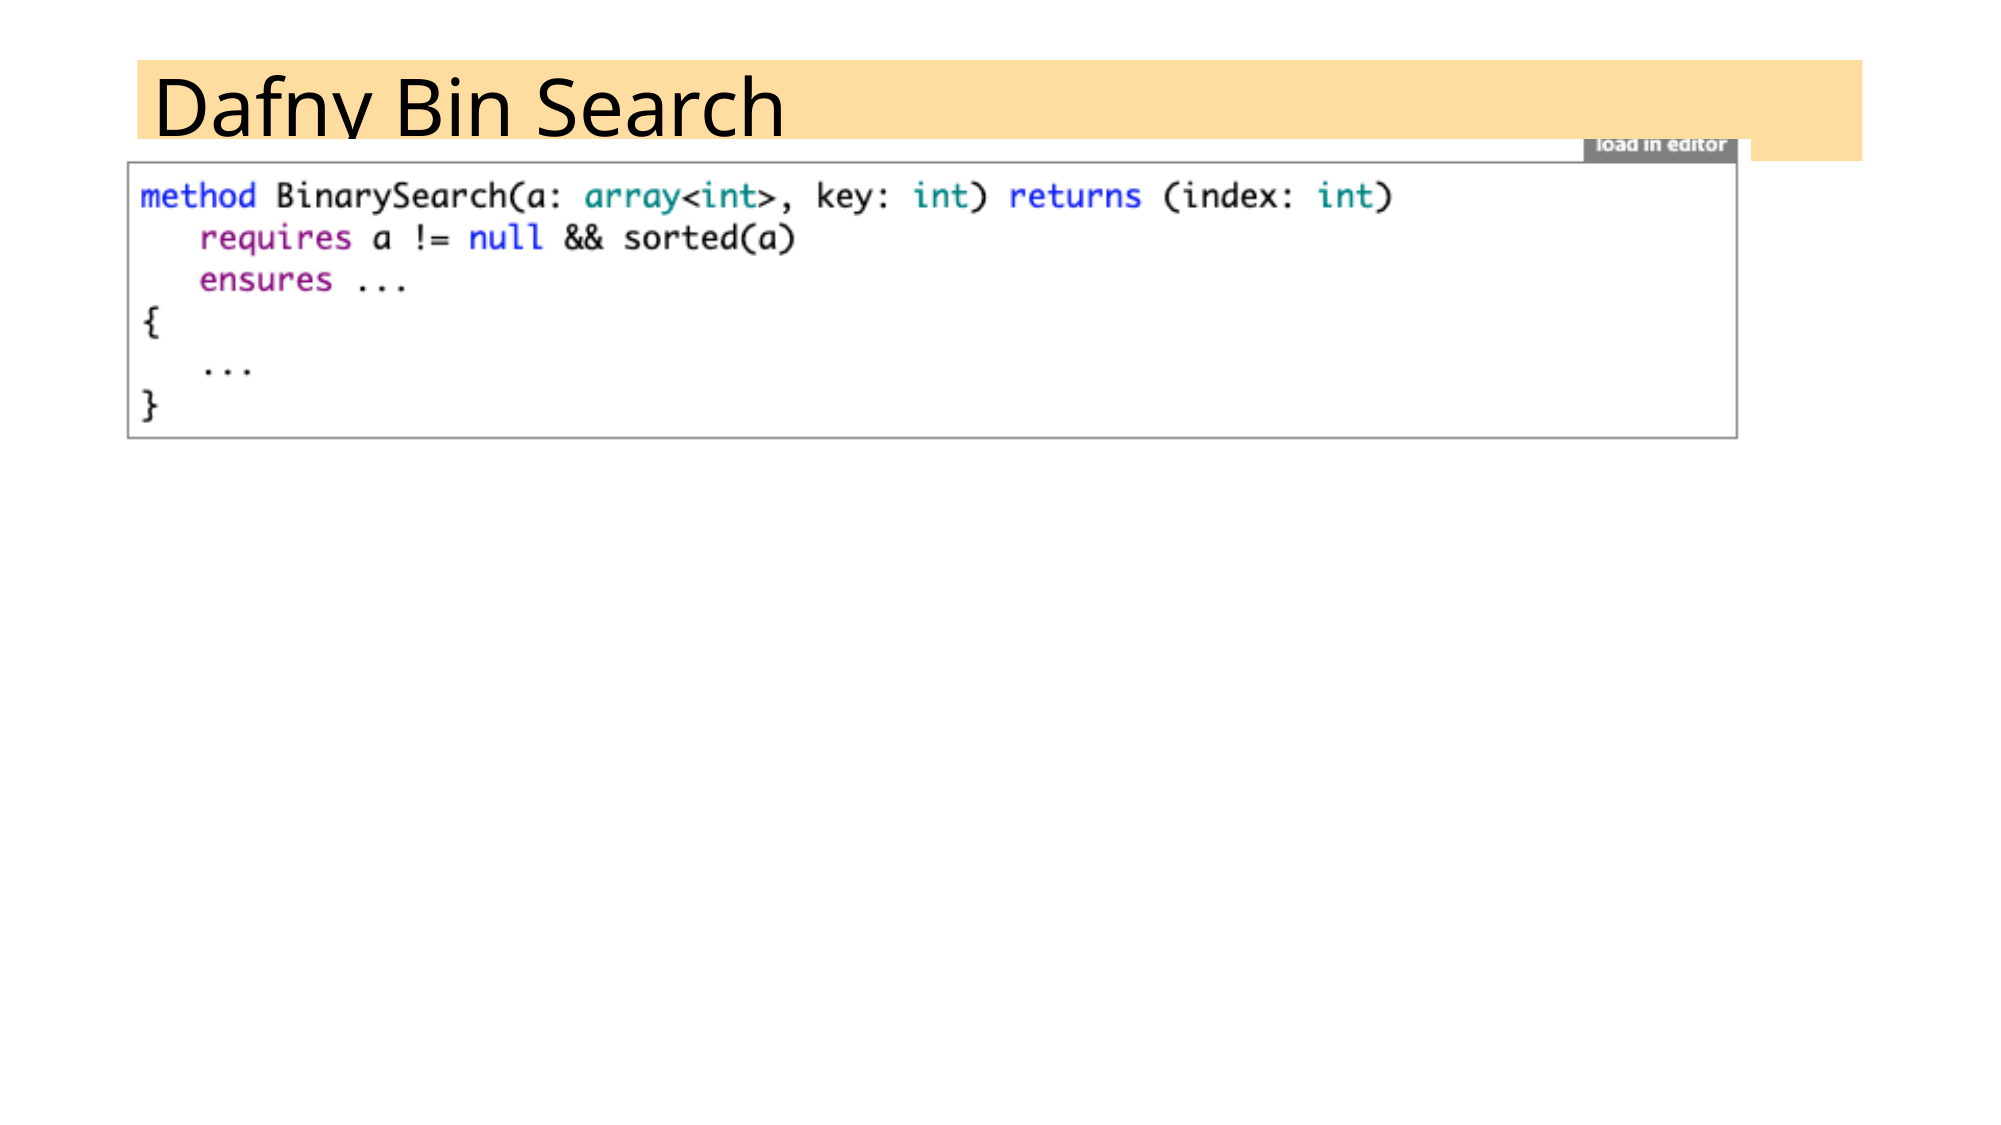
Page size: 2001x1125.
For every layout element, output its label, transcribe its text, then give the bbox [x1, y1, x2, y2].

picture [90, 139, 1751, 450]
title Dafny Bin Search [137, 59, 1863, 162]
